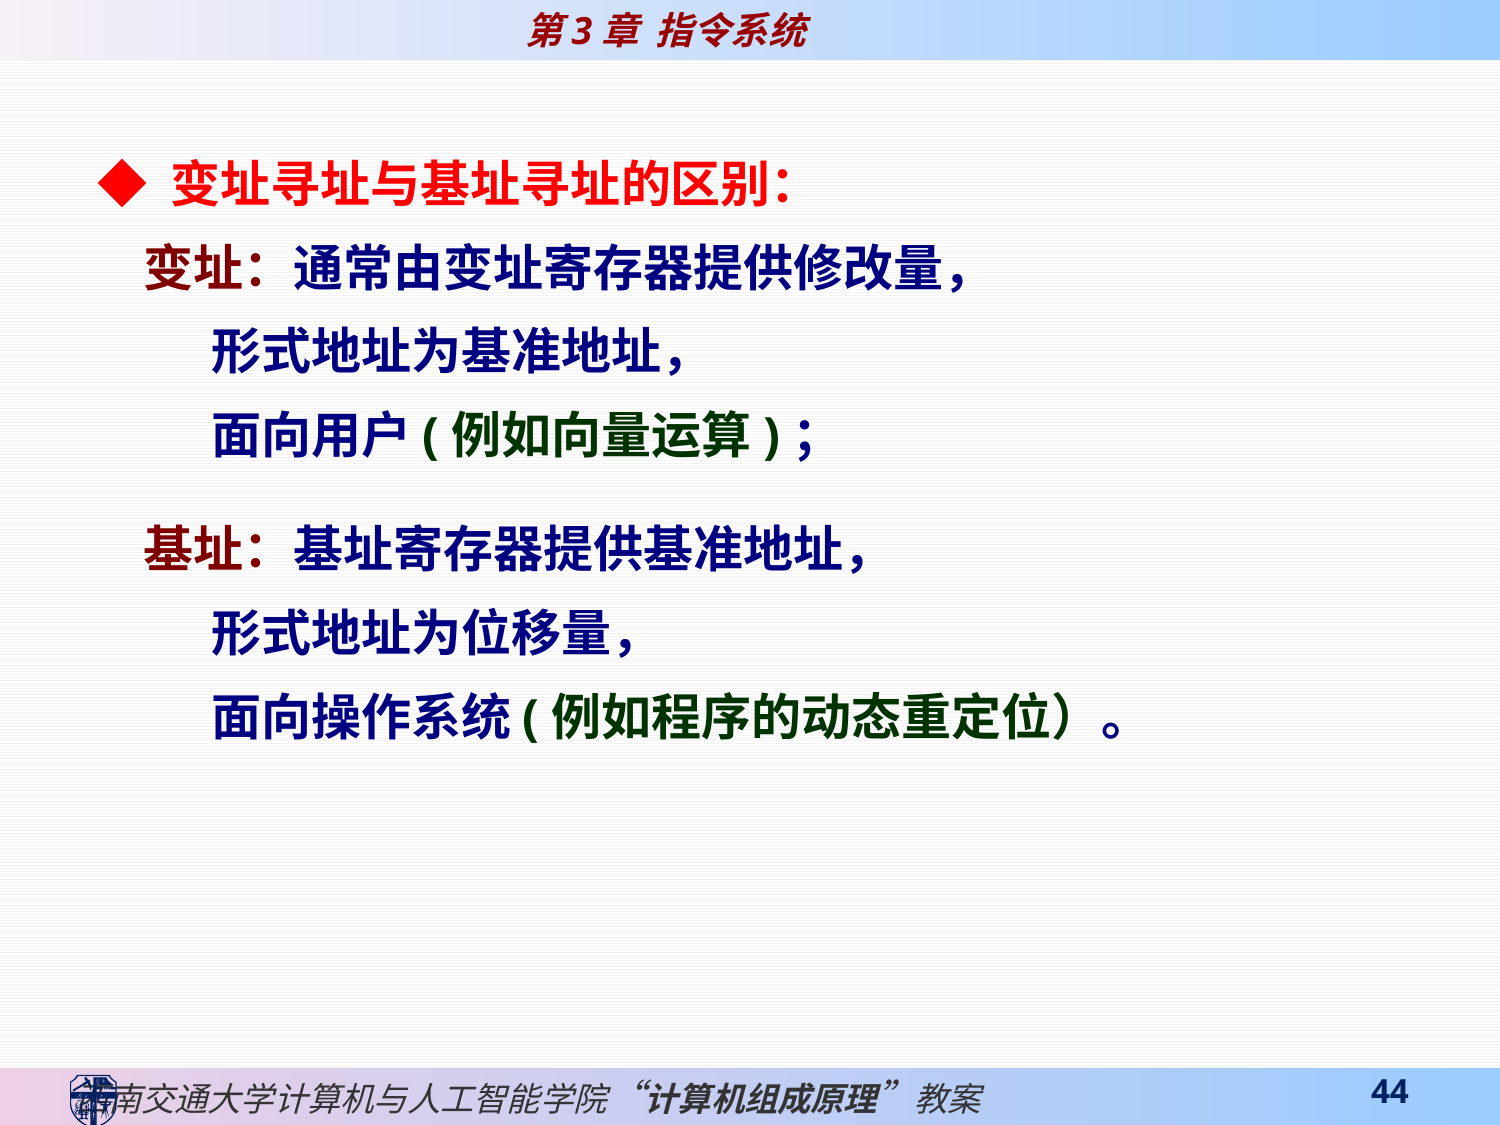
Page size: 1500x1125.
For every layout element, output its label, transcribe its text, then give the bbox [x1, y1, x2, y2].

table_cell DX [1226, 0, 1230, 60]
text_box ◆ 变址寻址与基址寻址的区别： 变址：通常由变址寄存器提供修改量， 形式地址为基准地址， 面向用户(例如向量运算)； 基址：基址寄存器提供基准地址， 形式地址为位移量， 面向操作系统(例如程序的动态重定位）。 [60, 78, 1500, 754]
